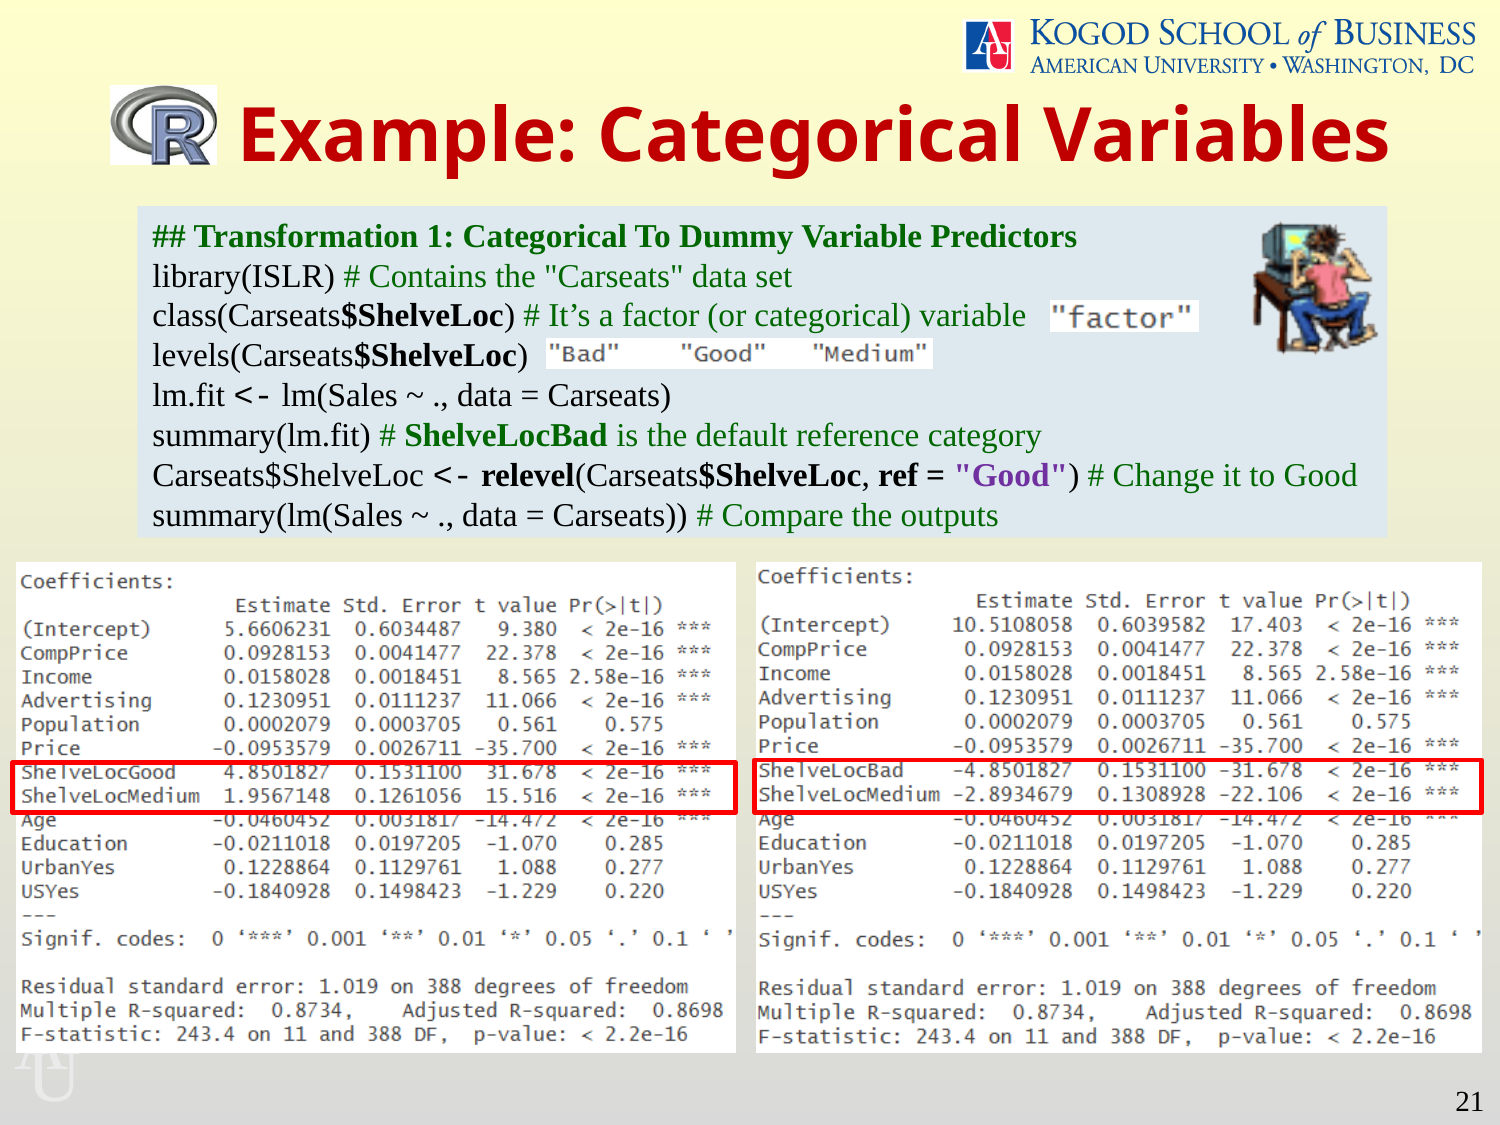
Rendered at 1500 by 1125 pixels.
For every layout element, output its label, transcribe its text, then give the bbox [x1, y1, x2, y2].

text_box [110, 74, 1413, 188]
picture [962, 19, 1475, 75]
picture [755, 562, 1482, 1054]
text_box ## Transformation 1: Categorical To Dummy Variable Predictors library(ISLR) # Contains the "Carseats" data set class(Carseats$ShelveLoc) # It’s a factor (or categorical) variable levels(Carseats$ShelveLoc) lm.fit <- lm(Sales ~ ., data = Carseats) summary(lm.fit) # ShelveLocBad is the default reference category Carseats$ShelveLoc <- relevel(Carseats$ShelveLoc, ref = "Good") # Change it to Good summary(lm(Sales ~ ., data = Carseats)) # Compare the outputs [137, 206, 1388, 538]
picture [546, 337, 933, 369]
picture [1049, 300, 1199, 332]
picture [1248, 218, 1388, 359]
picture [16, 562, 736, 1054]
slide_number 21 [1412, 1074, 1500, 1125]
